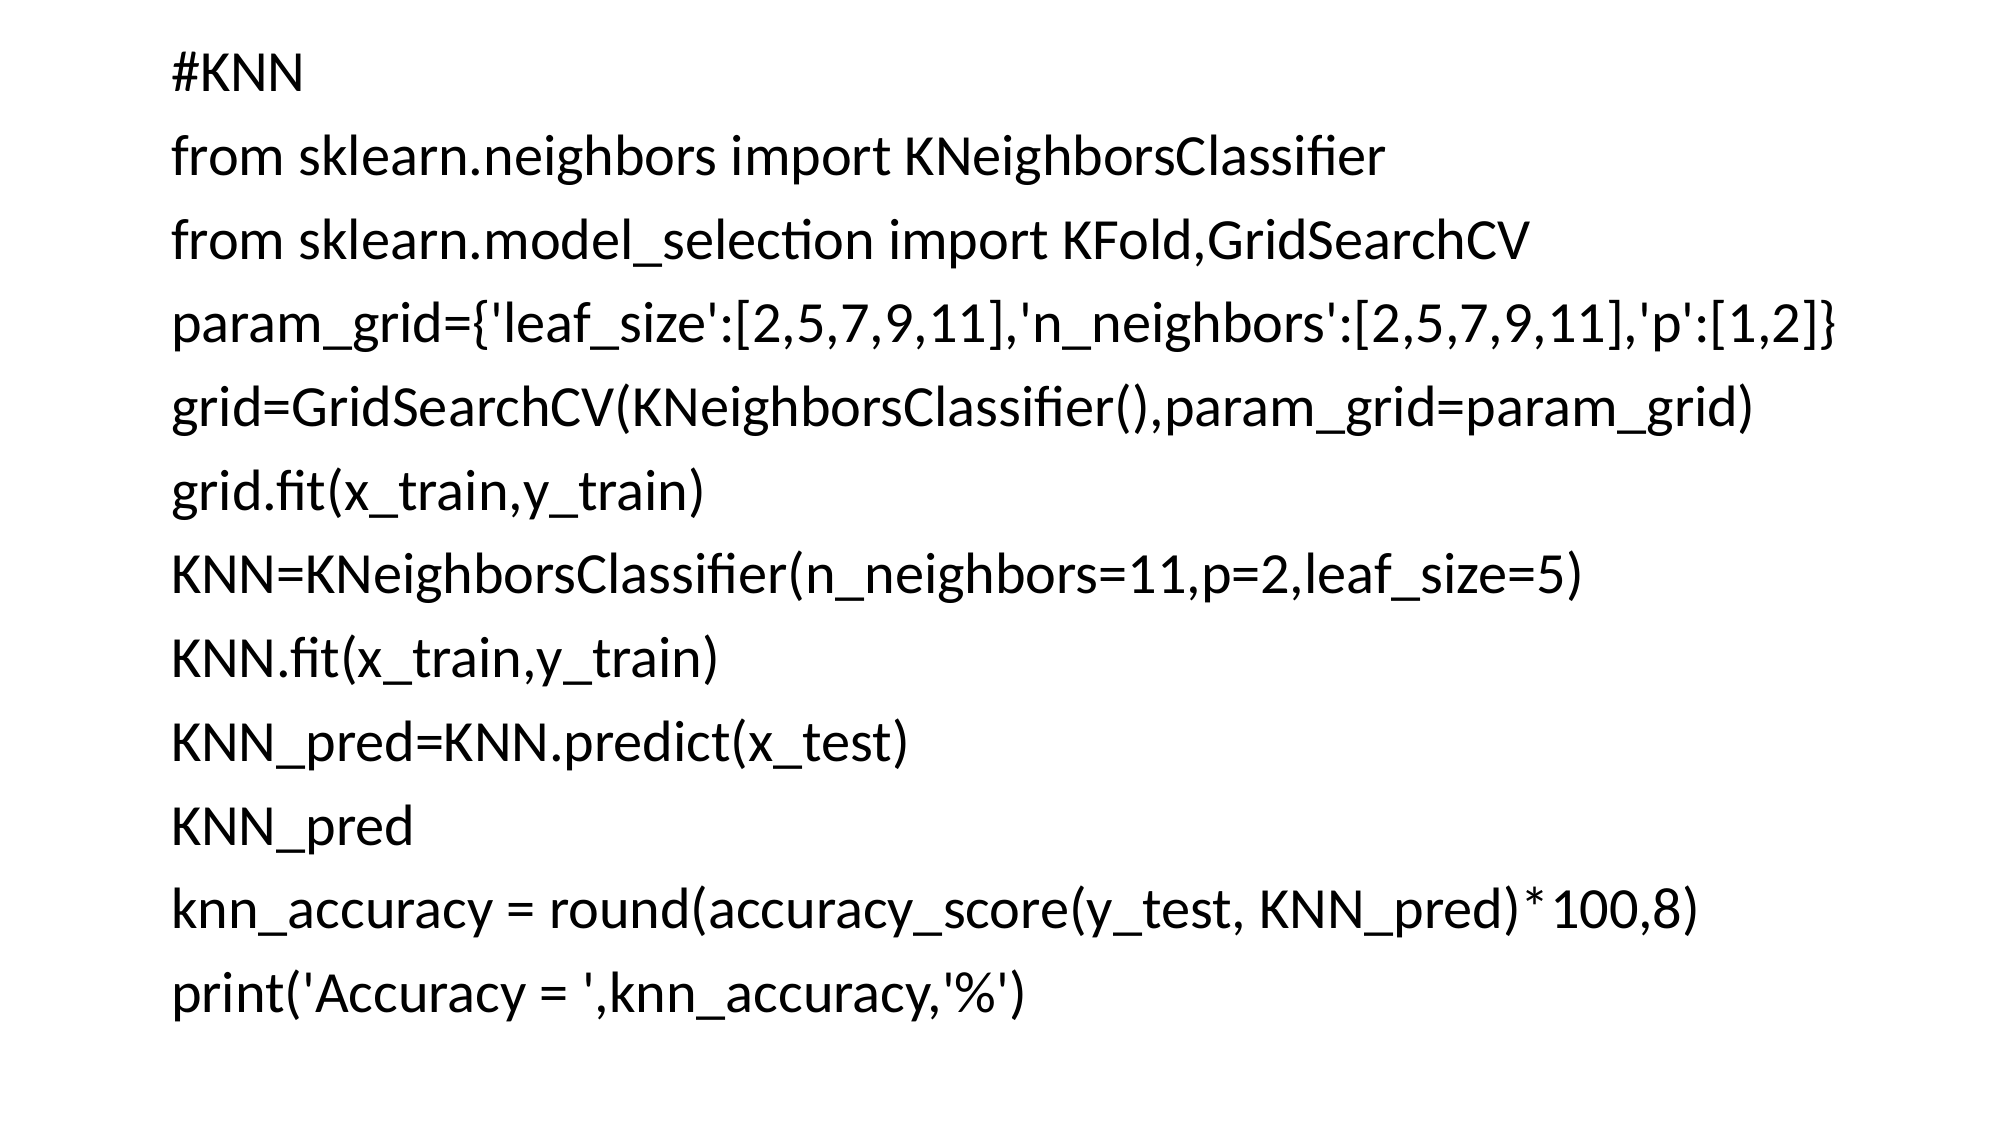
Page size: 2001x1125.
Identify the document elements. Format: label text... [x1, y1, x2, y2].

list #KNN from sklearn.neighbors import KNeighborsClassifier from sklearn.model_selection import KFold,GridSearchCV param_grid={'leaf_size':[2,5,7,9,11],'n_neighbors':[2,5,7,9,11],'p':[1,2]} grid=GridSearchCV(KNeighborsClassifier(),param_grid=param_grid) grid.fit(x_train,y_train) KNN=KNeighborsClassifier(n_neighbors=11,p=2,leaf_size=5) KNN.fit(x_train,y_train) KNN_pred=KNN.predict(x_test) KNN_pred knn_accuracy = round(accuracy_score(y_test, KNN_pred)*100,8) print('Accuracy = ',knn_accuracy,'%') [137, 34, 1863, 1098]
